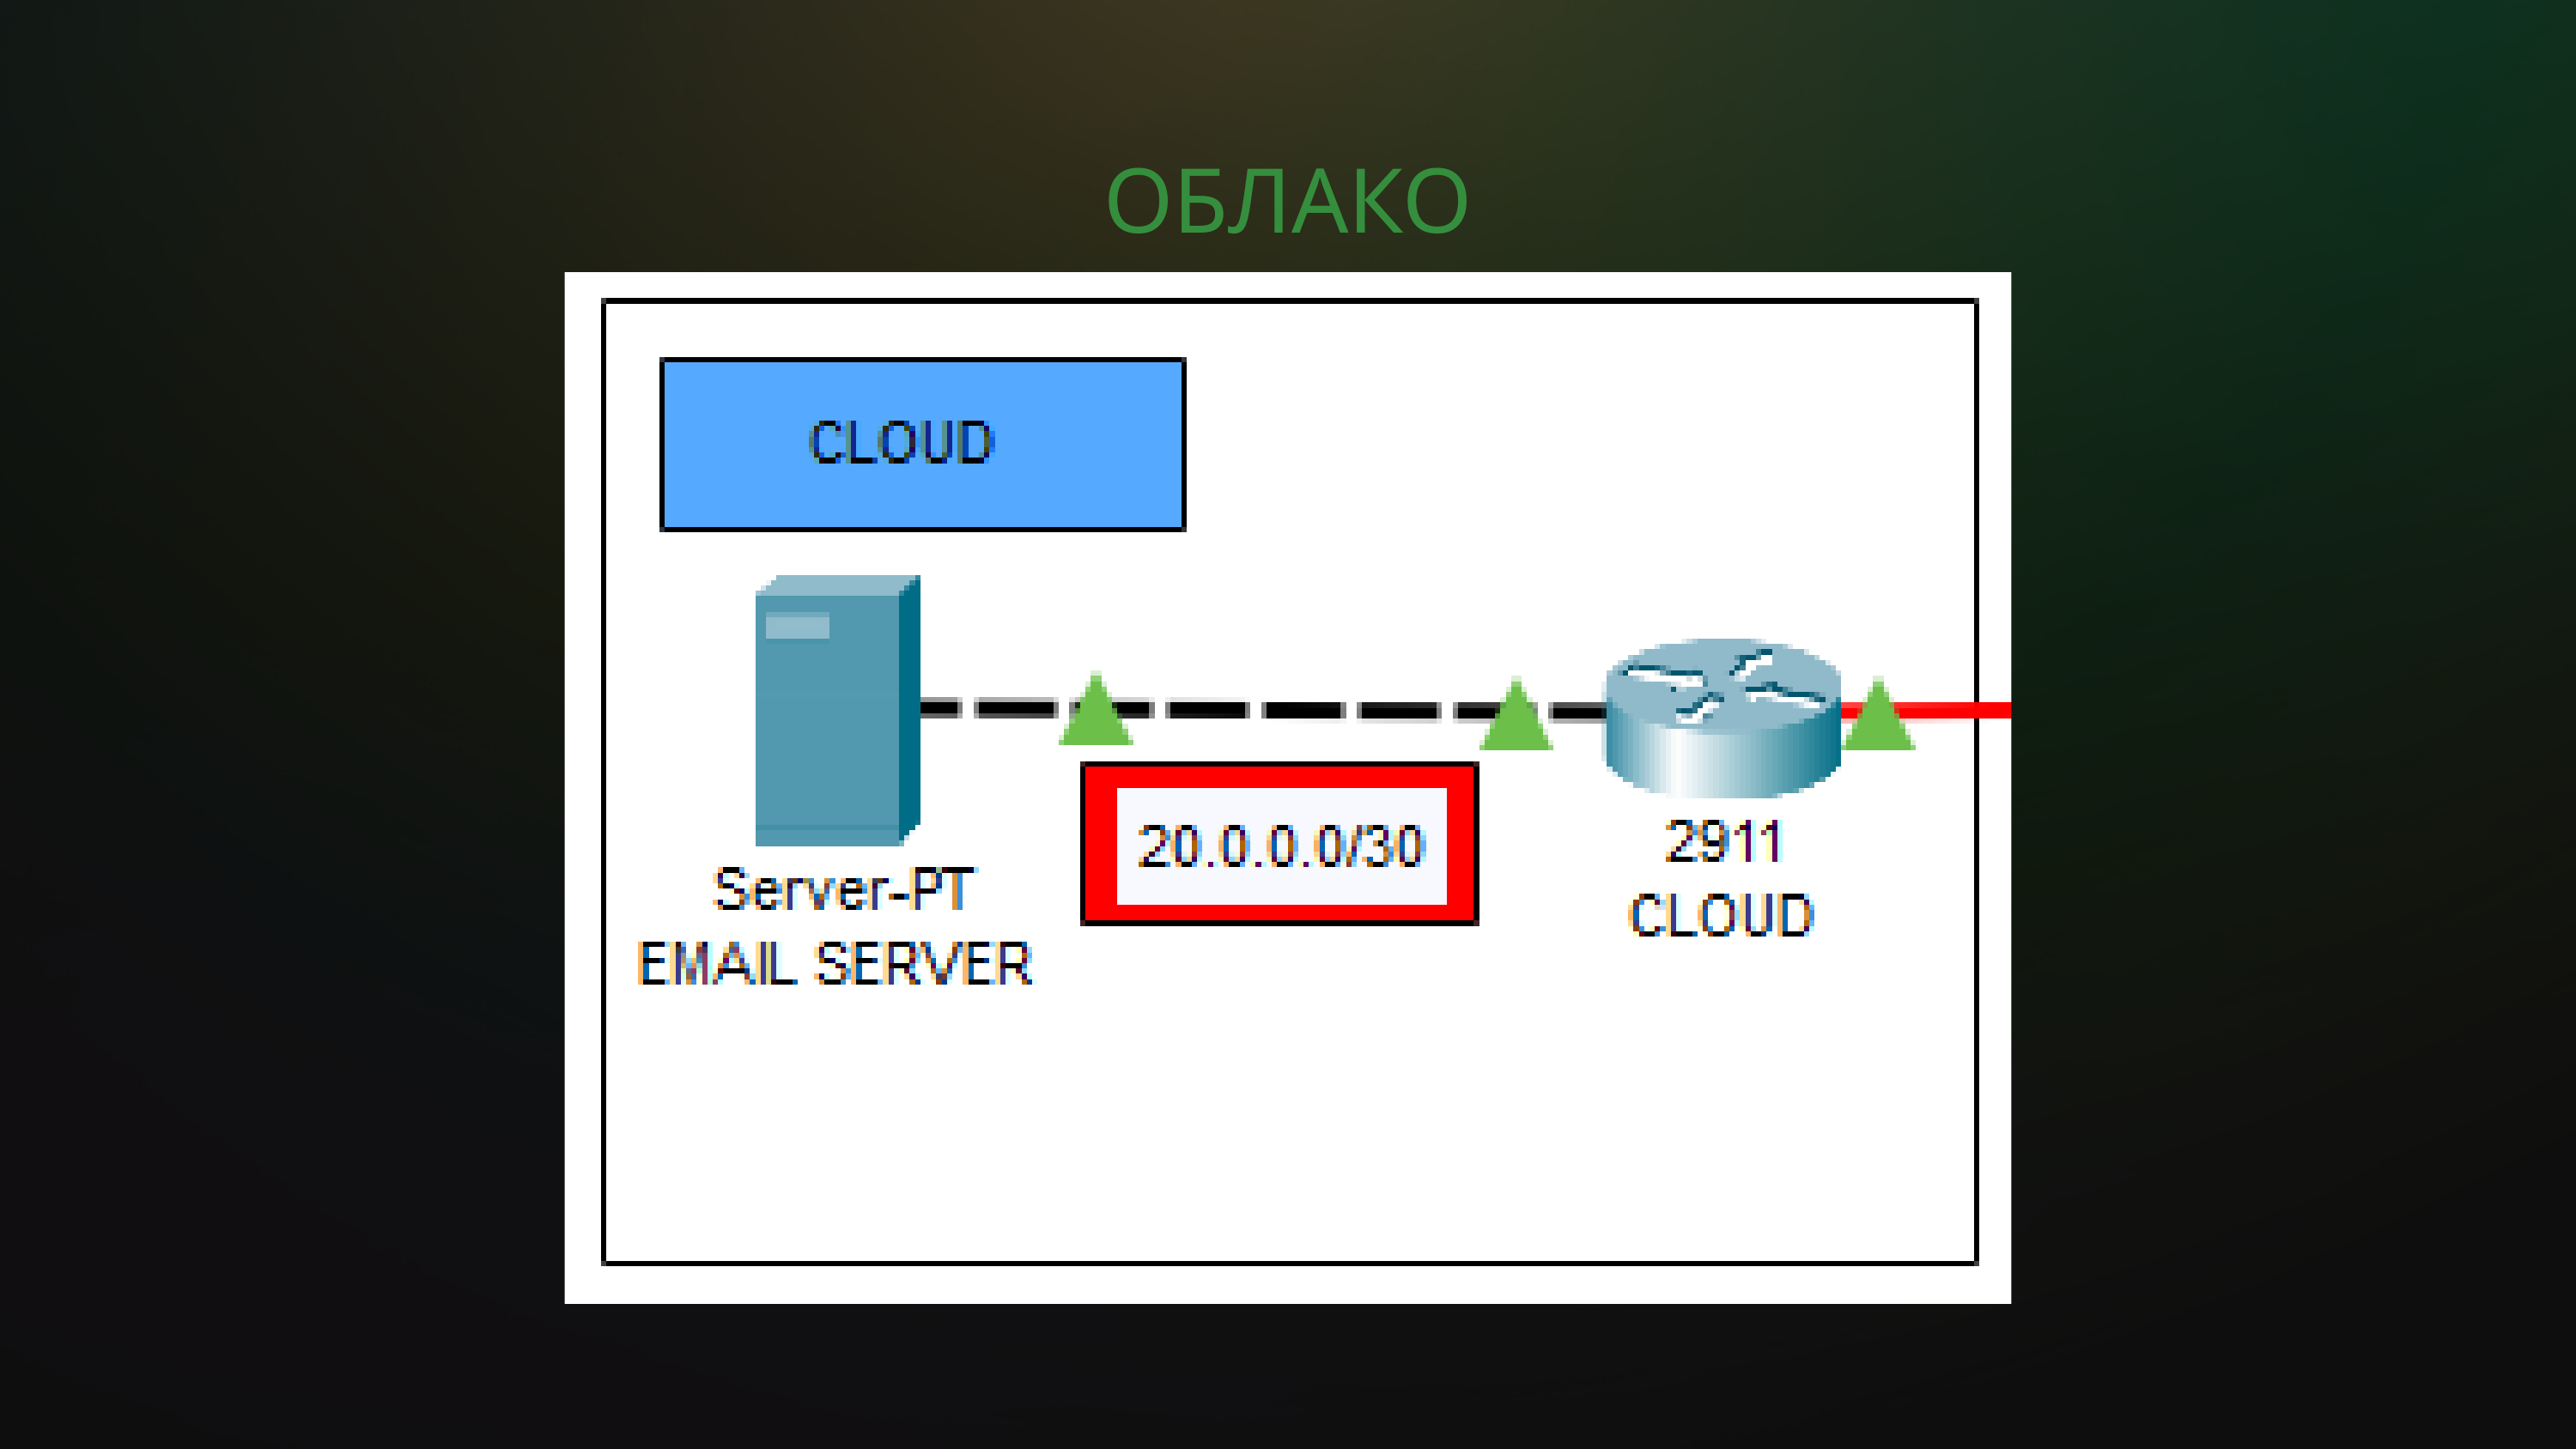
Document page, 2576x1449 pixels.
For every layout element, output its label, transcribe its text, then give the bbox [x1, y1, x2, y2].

text_box [0, 0, 2576, 1449]
text_box [564, 272, 2012, 1304]
text_box ОБЛАКО [921, 143, 1655, 252]
